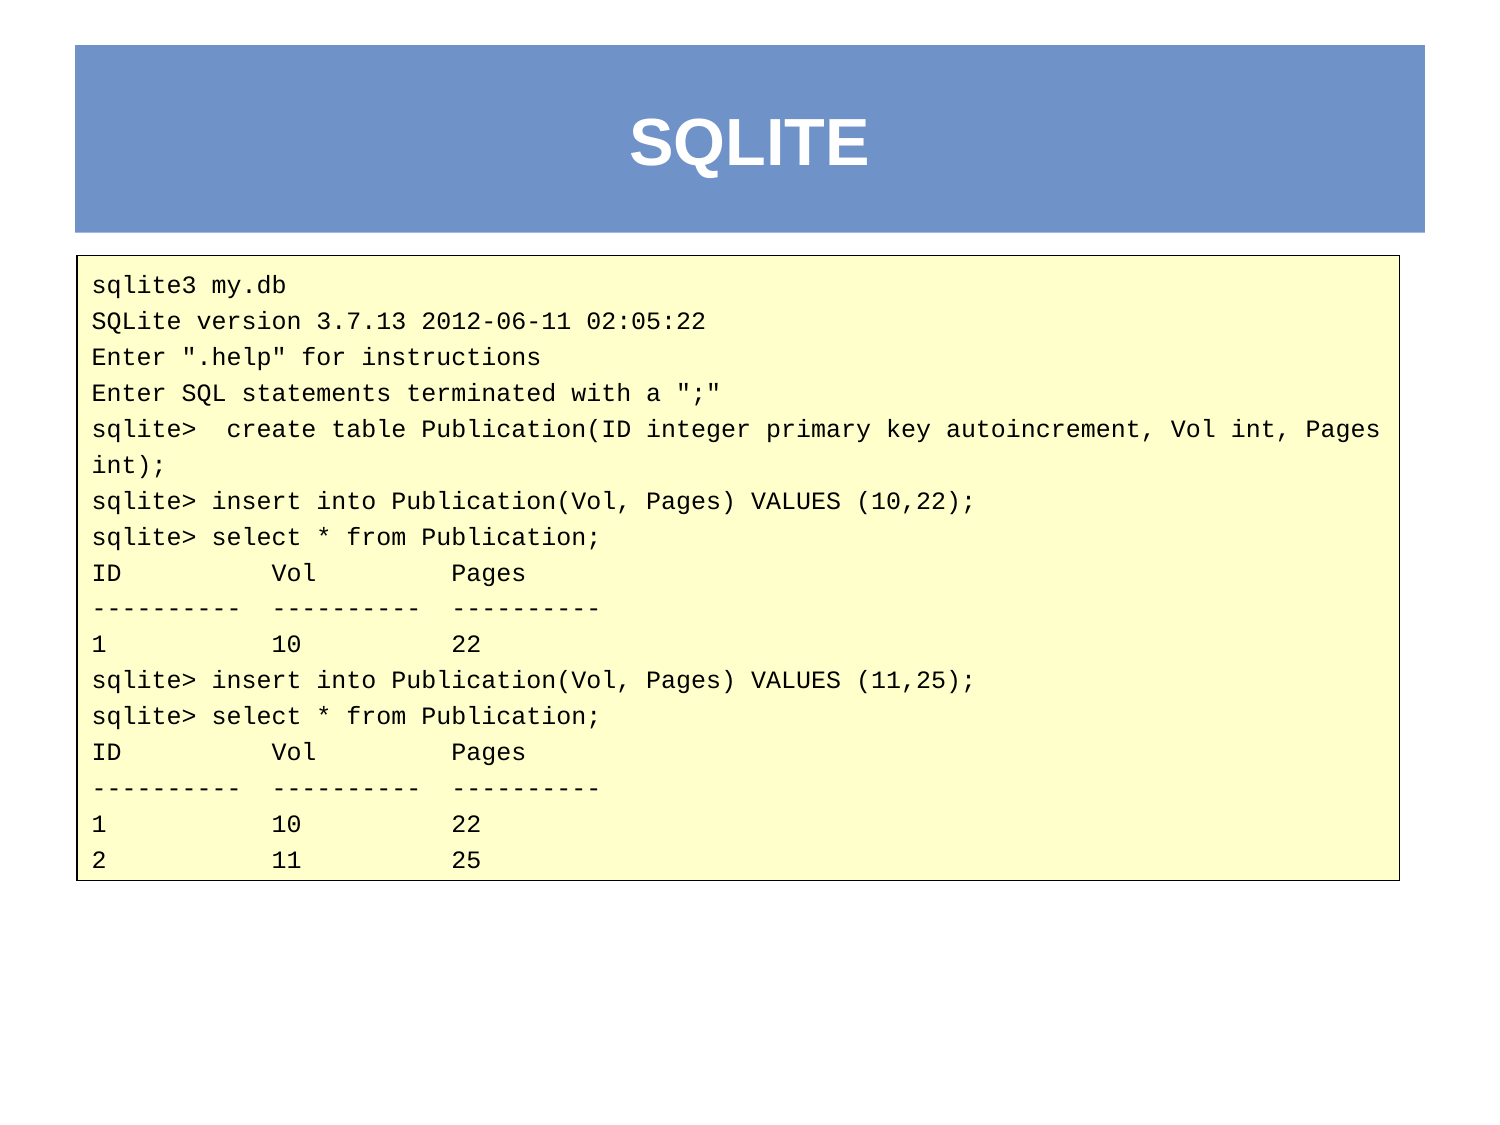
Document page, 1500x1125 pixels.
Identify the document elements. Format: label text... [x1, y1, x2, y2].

text_box sqlite3 my.db SQLite version 3.7.13 2012-06-11 02:05:22 Enter ".help" for instructions Enter SQL statements terminated with a ";" sqlite> create table Publication(ID integer primary key autoincrement, Vol int, Pages int); sqlite> insert into Publication(Vol, Pages) VALUES (10,22); sqlite> select * from Publication; ID Vol Pages ---------- ---------- ---------- 1 10 22 sqlite> insert into Publication(Vol, Pages) VALUES (11,25); sqlite> select * from Publication; ID Vol Pages ---------- ---------- ---------- 1 10 22 2 11 25 [76, 255, 1400, 881]
title SQLITE [74, 44, 1426, 233]
